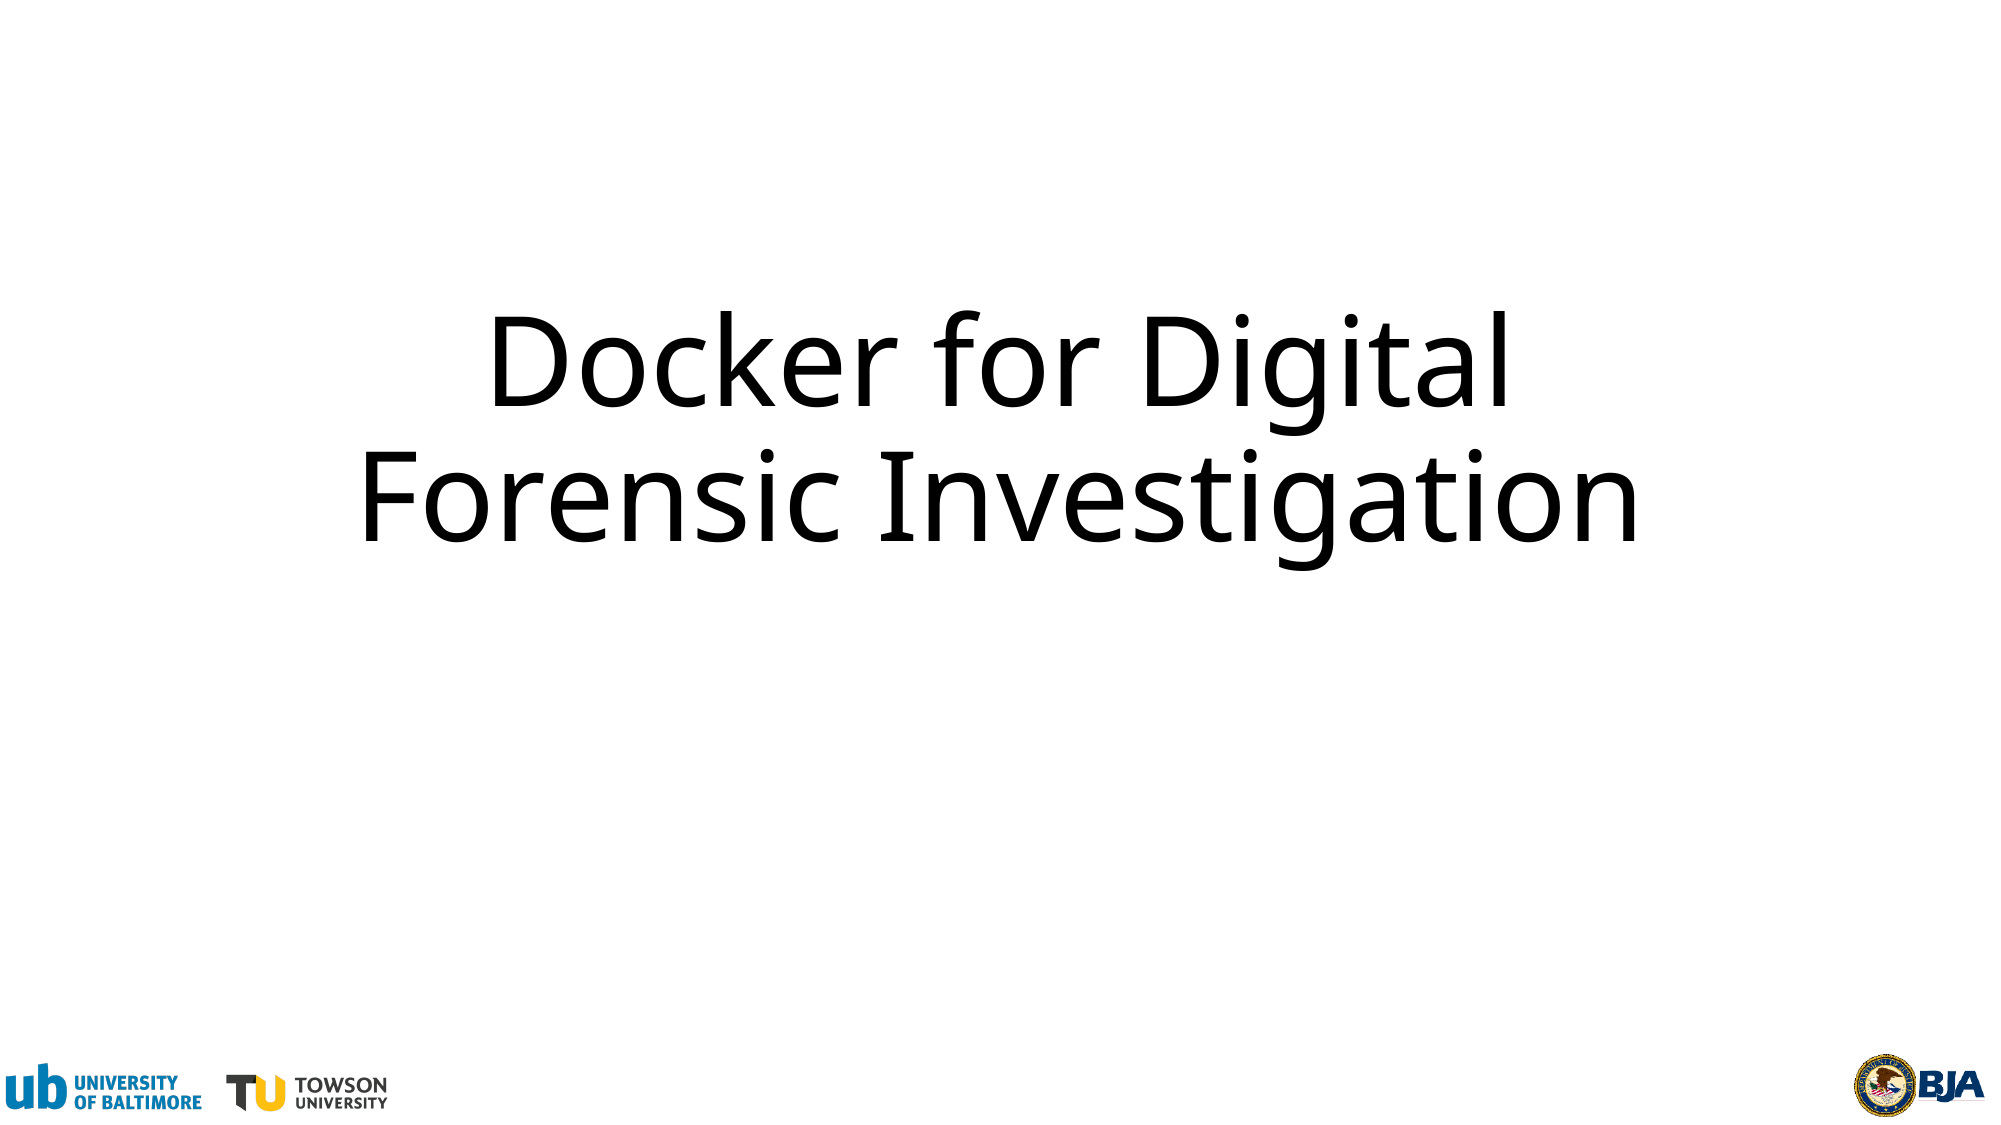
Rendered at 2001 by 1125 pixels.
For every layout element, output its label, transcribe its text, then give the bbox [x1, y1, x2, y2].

picture [1854, 1054, 1986, 1117]
picture [0, 1031, 407, 1125]
title Docker for Digital Forensic Investigation [249, 184, 1750, 576]
